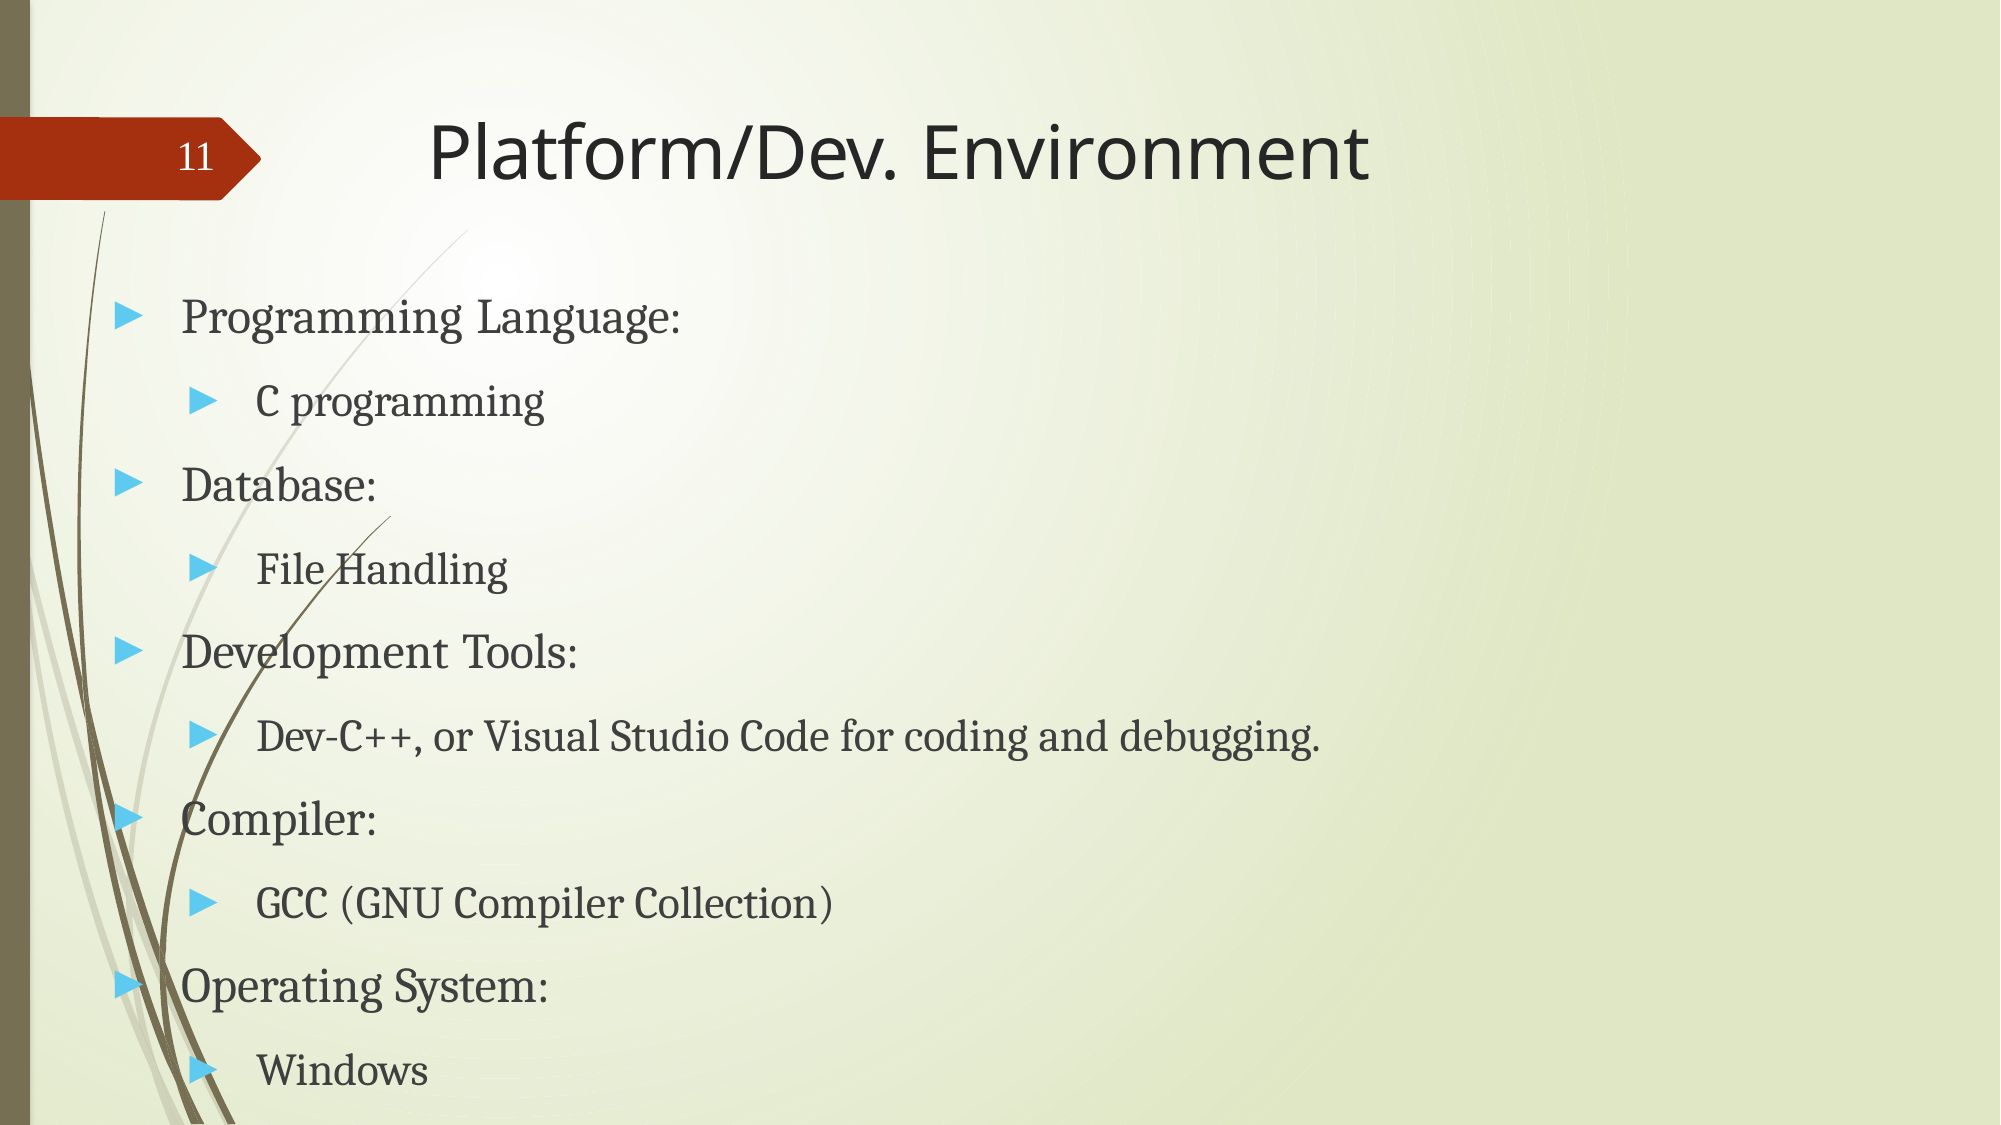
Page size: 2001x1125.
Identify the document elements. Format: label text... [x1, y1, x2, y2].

title Platform/Dev. Environment [425, 102, 1888, 293]
slide_number 11 [87, 0, 216, 486]
text_box Programming Language: C programming Database: File Handling Development Tools: Dev-C++, or Visual Studio Code for coding and debugging. Compiler: GCC (GNU Compiler Collection) Operating System: Windows [103, 253, 1400, 1095]
